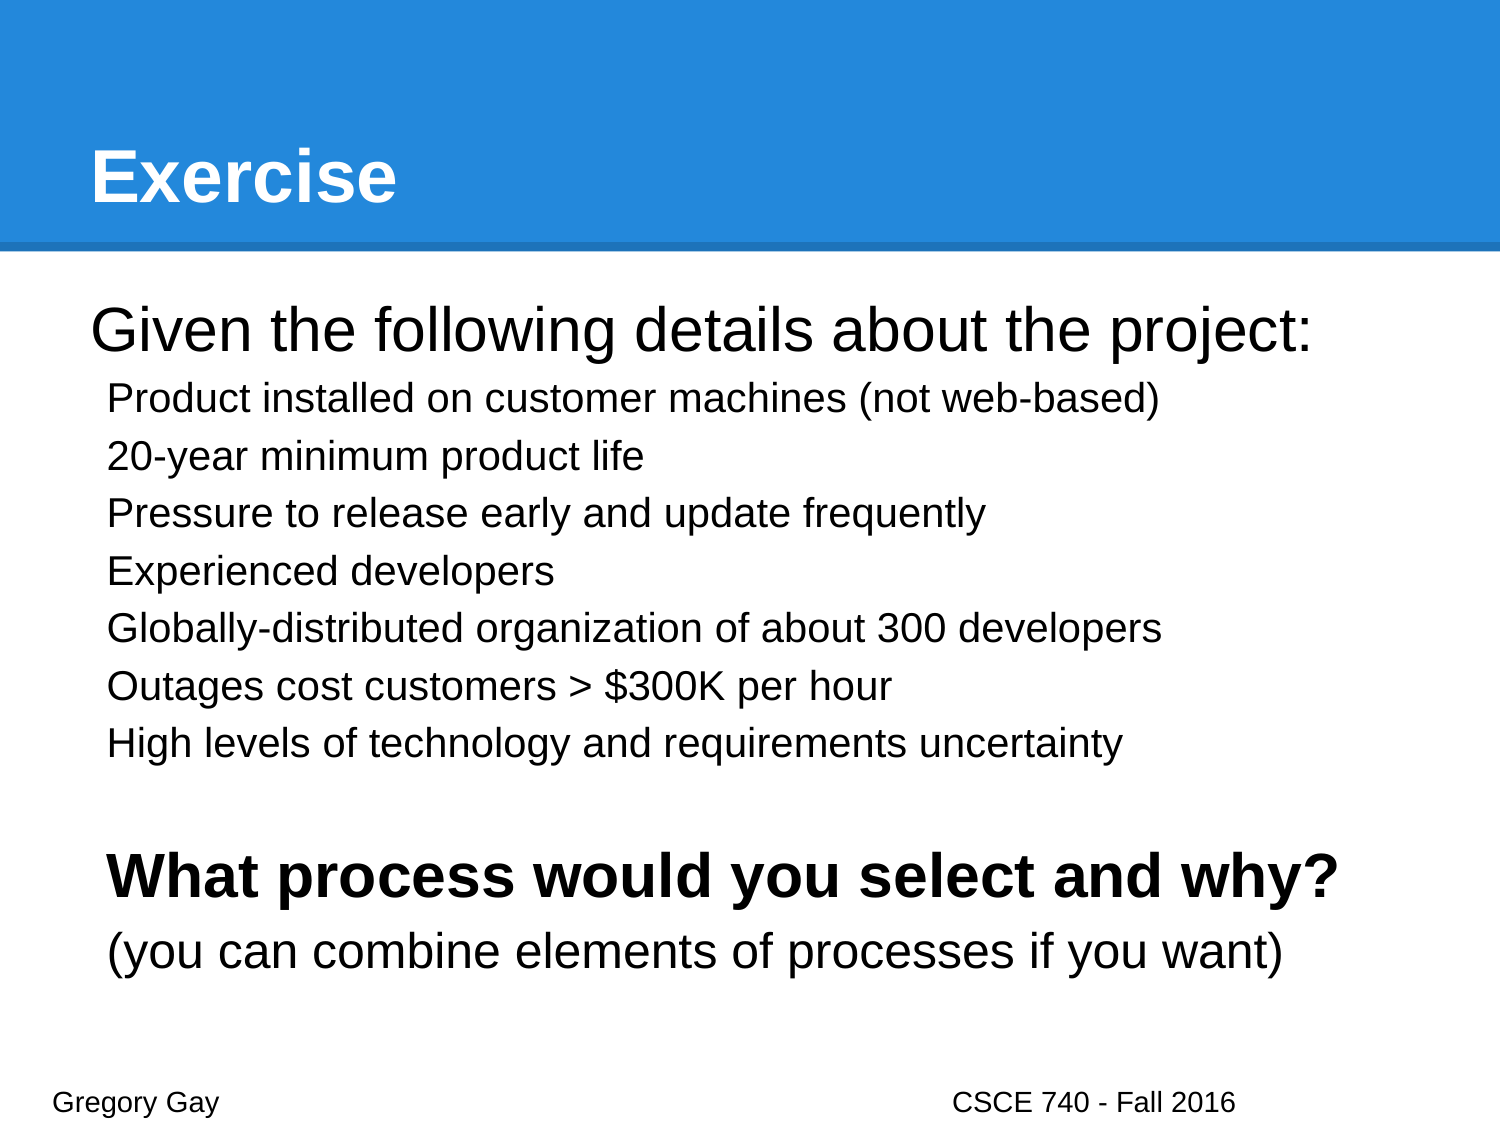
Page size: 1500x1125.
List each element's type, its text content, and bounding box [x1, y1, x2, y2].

text_box Gregory Gay CSCE 740 - Fall 2016 26 [37, 1068, 1463, 1114]
title Exercise [75, 45, 1425, 233]
list Given the following details about the project: Product installed on customer machines (not web-based) 20-year minimum product life Pressure to release early and update frequently Experienced developers Globally-distributed organization of about 300 developers Outages cost customers > $300K per hour High levels of technology and requirements uncertainty What process would you select and why? (you can combine elements of processes if you want) [75, 262, 1425, 1068]
